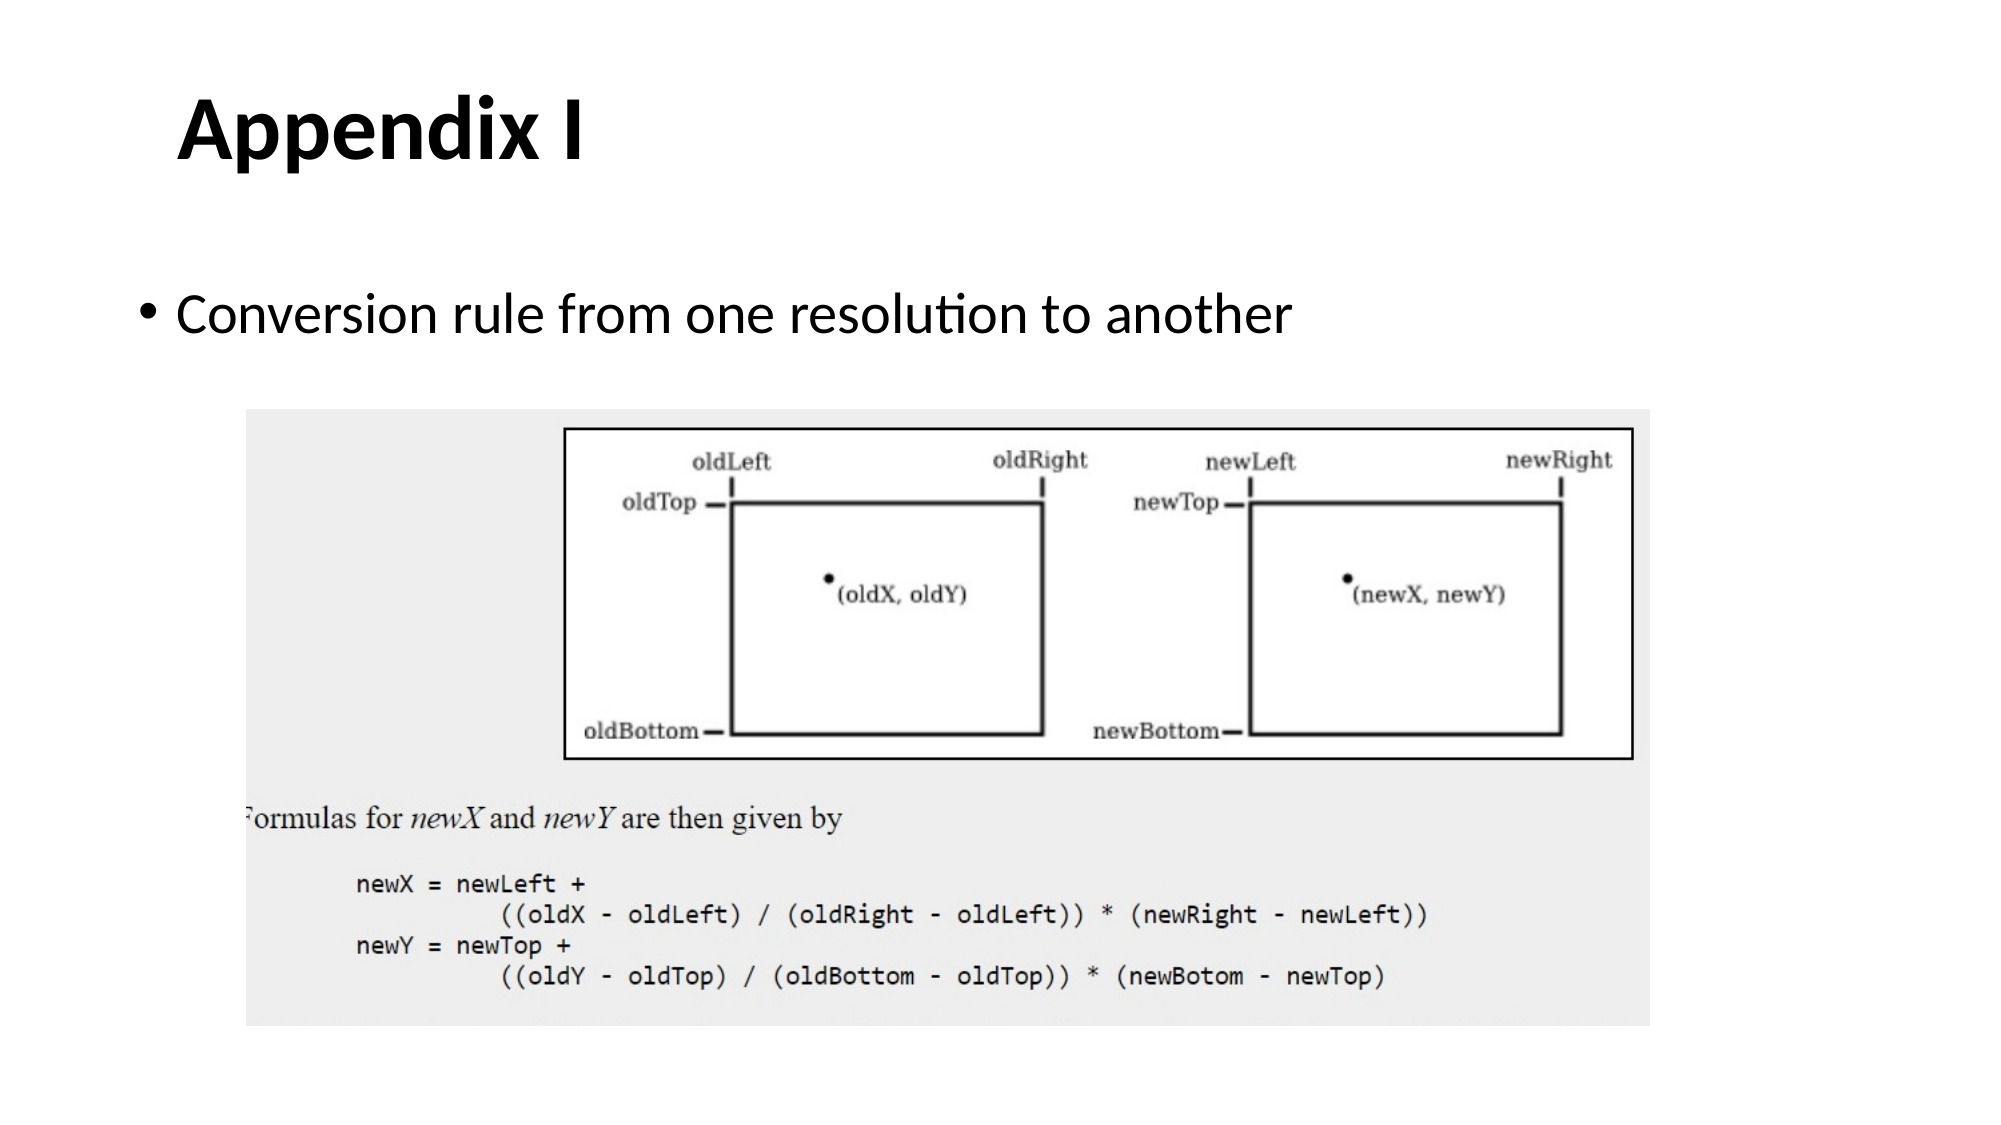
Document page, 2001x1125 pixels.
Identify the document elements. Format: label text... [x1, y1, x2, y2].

picture [246, 408, 1650, 1026]
title Appendix I [162, 59, 1863, 200]
list Conversion rule from one resolution to another [123, 275, 1863, 1014]
